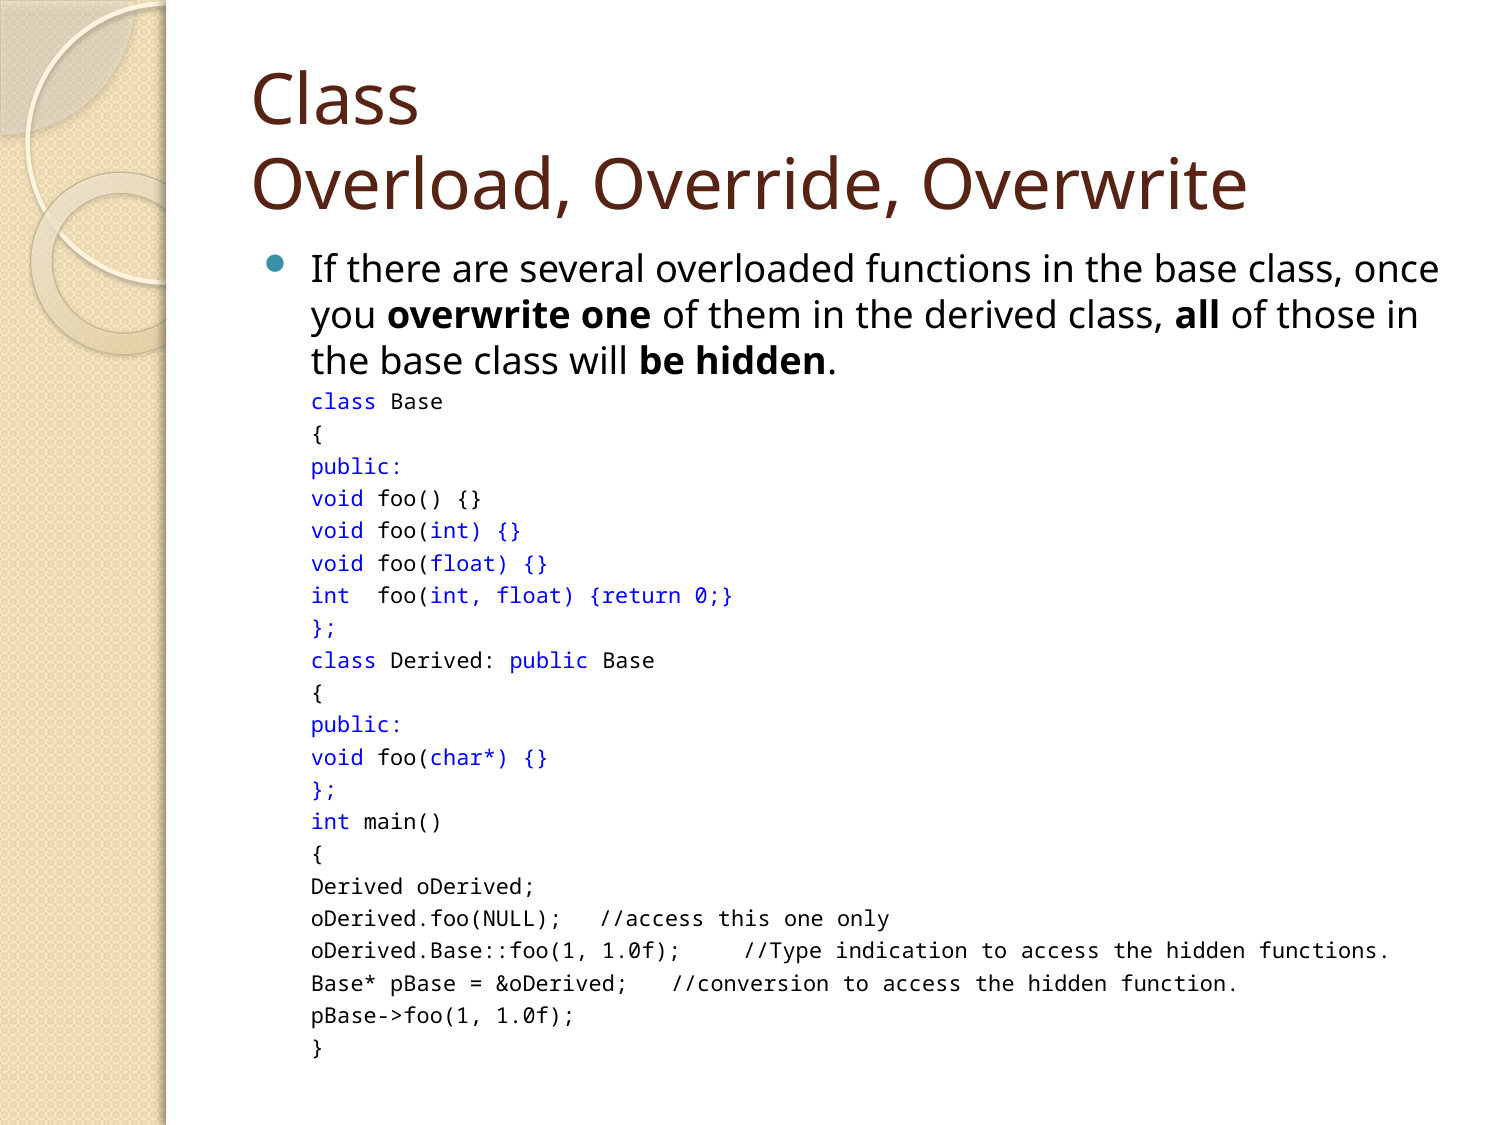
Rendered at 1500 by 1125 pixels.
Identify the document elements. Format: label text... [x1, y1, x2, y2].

title Class Overload, Override, Overwrite [235, 45, 1466, 233]
list If there are several overloaded functions in the base class, once you overwrite one of them in the derived class, all of those in the base class will be hidden. class Base { public: void foo() {} void foo(int) {} void foo(float) {} int foo(int, float) {return 0;} }; class Derived: public Base { public: void foo(char*) {} }; int main() { Derived oDerived; oDerived.foo(NULL); //access this one only oDerived.Base::foo(1, 1.0f); //Type indication to access the hidden functions. Base* pBase = &oDerived; //conversion to access the hidden function. pBase->foo(1, 1.0f); } [235, 237, 1466, 1075]
